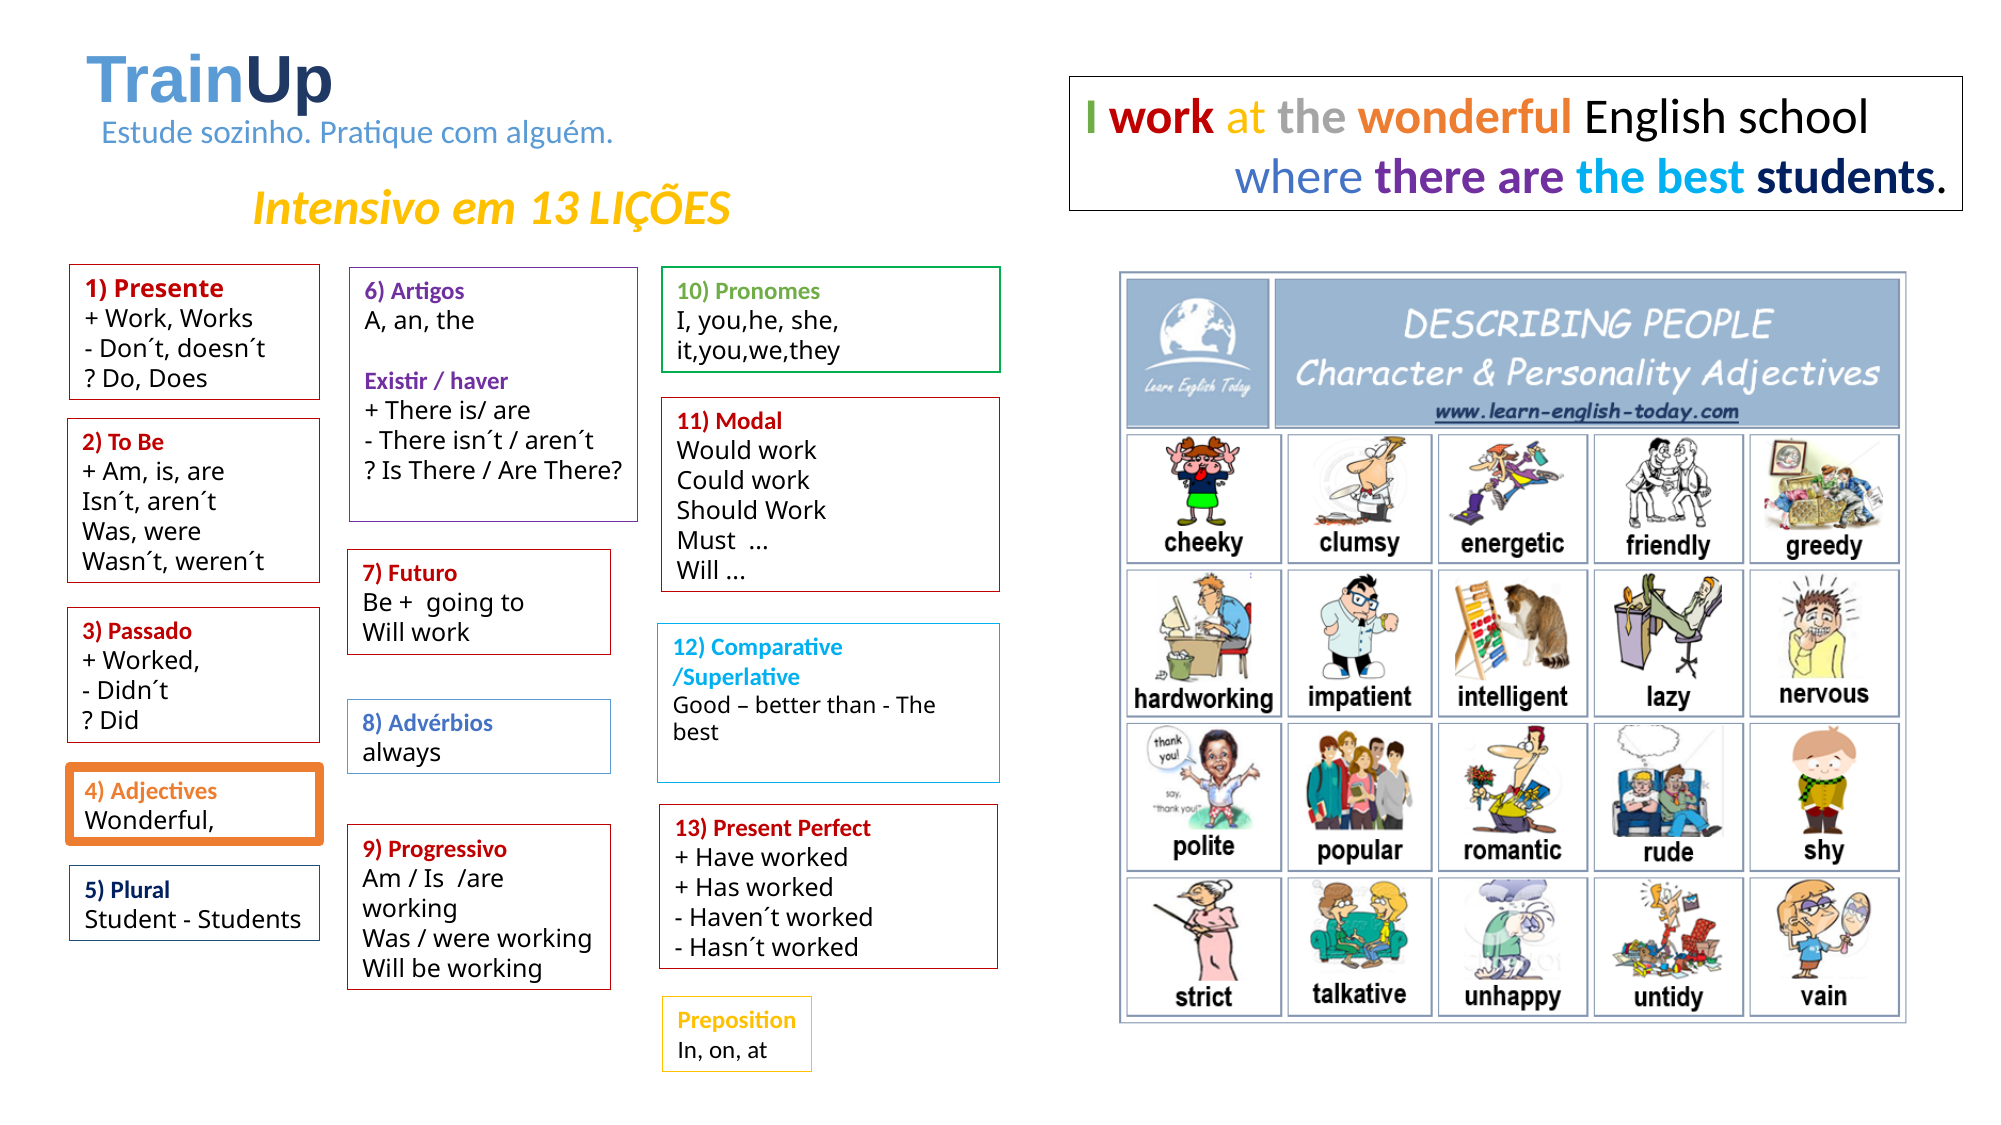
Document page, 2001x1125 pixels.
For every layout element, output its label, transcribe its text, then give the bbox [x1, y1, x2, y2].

text_box 7) Futuro Be + going to Will work [347, 549, 611, 655]
text_box 12) Comparative /Superlative Good – better than - The best [657, 623, 1000, 783]
picture [1118, 267, 1915, 1034]
text_box Preposition In, on, at [662, 996, 812, 1072]
text_box 13) Present Perfect + Have worked + Has worked - Haven´t worked - Hasn´t worked [659, 804, 998, 969]
text_box 8) Advérbios always [347, 699, 611, 774]
text_box Intensivo em 13 LIÇÕES [237, 167, 746, 242]
text_box 9) Progressivo Am / Is /are working Was / were working Will be working [347, 824, 611, 990]
text_box TrainUp [71, 28, 350, 123]
text_box 2) To Be + Am, is, are Isn´t, aren´t Was, were Wasn´t, weren´t [67, 418, 320, 583]
text_box 1) Presente + Work, Works - Don´t, doesn´t ? Do, Does [69, 264, 320, 400]
text_box I work at the wonderful English school where there are the best students. [1069, 76, 1963, 211]
text_box 4) Adjectives Wonderful, [69, 767, 320, 842]
text_box Estude sozinho. Pratique com alguém. [86, 102, 638, 158]
text_box 3) Passado + Worked, - Didn´t ? Did [67, 607, 320, 743]
text_box 5) Plural Student - Students [69, 865, 320, 941]
text_box 11) Modal Would work Could work Should Work Must ... Will ... [661, 397, 1000, 592]
text_box 6) Artigos A, an, the Existir / haver + There is/ are - There isn´t / aren´t ? Is There / Are There? [349, 267, 638, 522]
text_box 10) Pronomes I, you,he, she, it,you,we,they [661, 266, 1001, 373]
